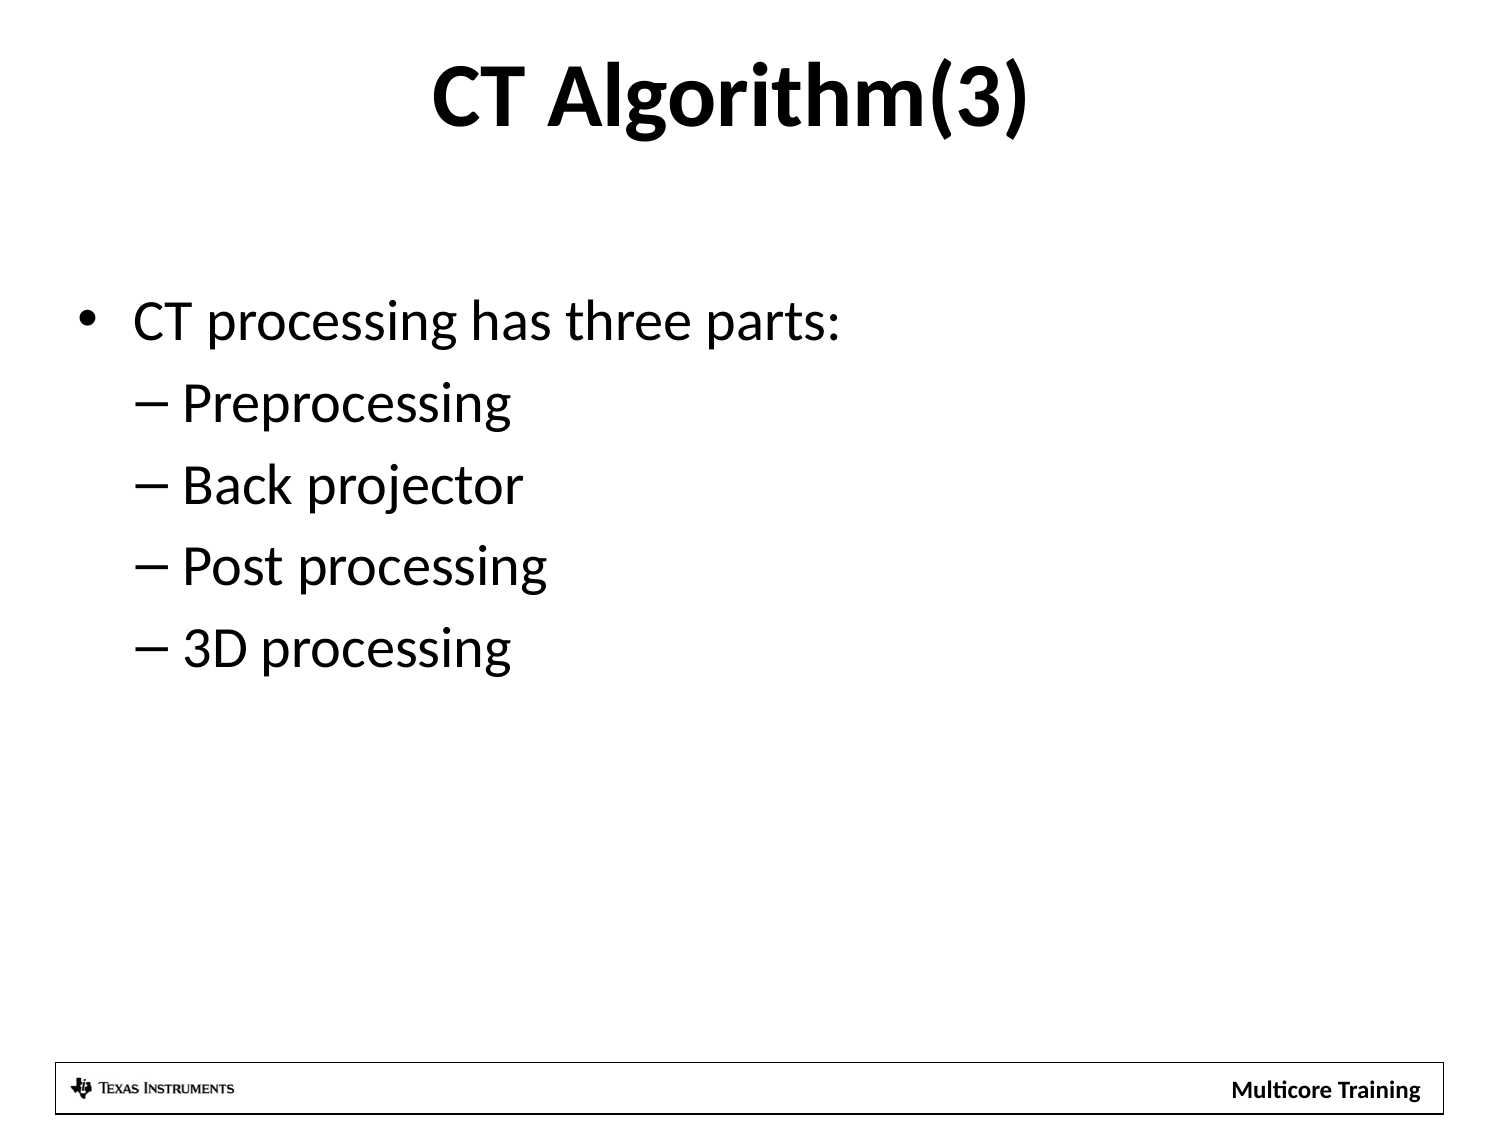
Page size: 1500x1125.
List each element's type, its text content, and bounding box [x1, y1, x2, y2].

title CT Algorithm(3) [37, 23, 1426, 158]
list CT processing has three parts: Preprocessing Back projector Post processing 3D processing [62, 274, 1458, 876]
picture [59, 1066, 245, 1110]
